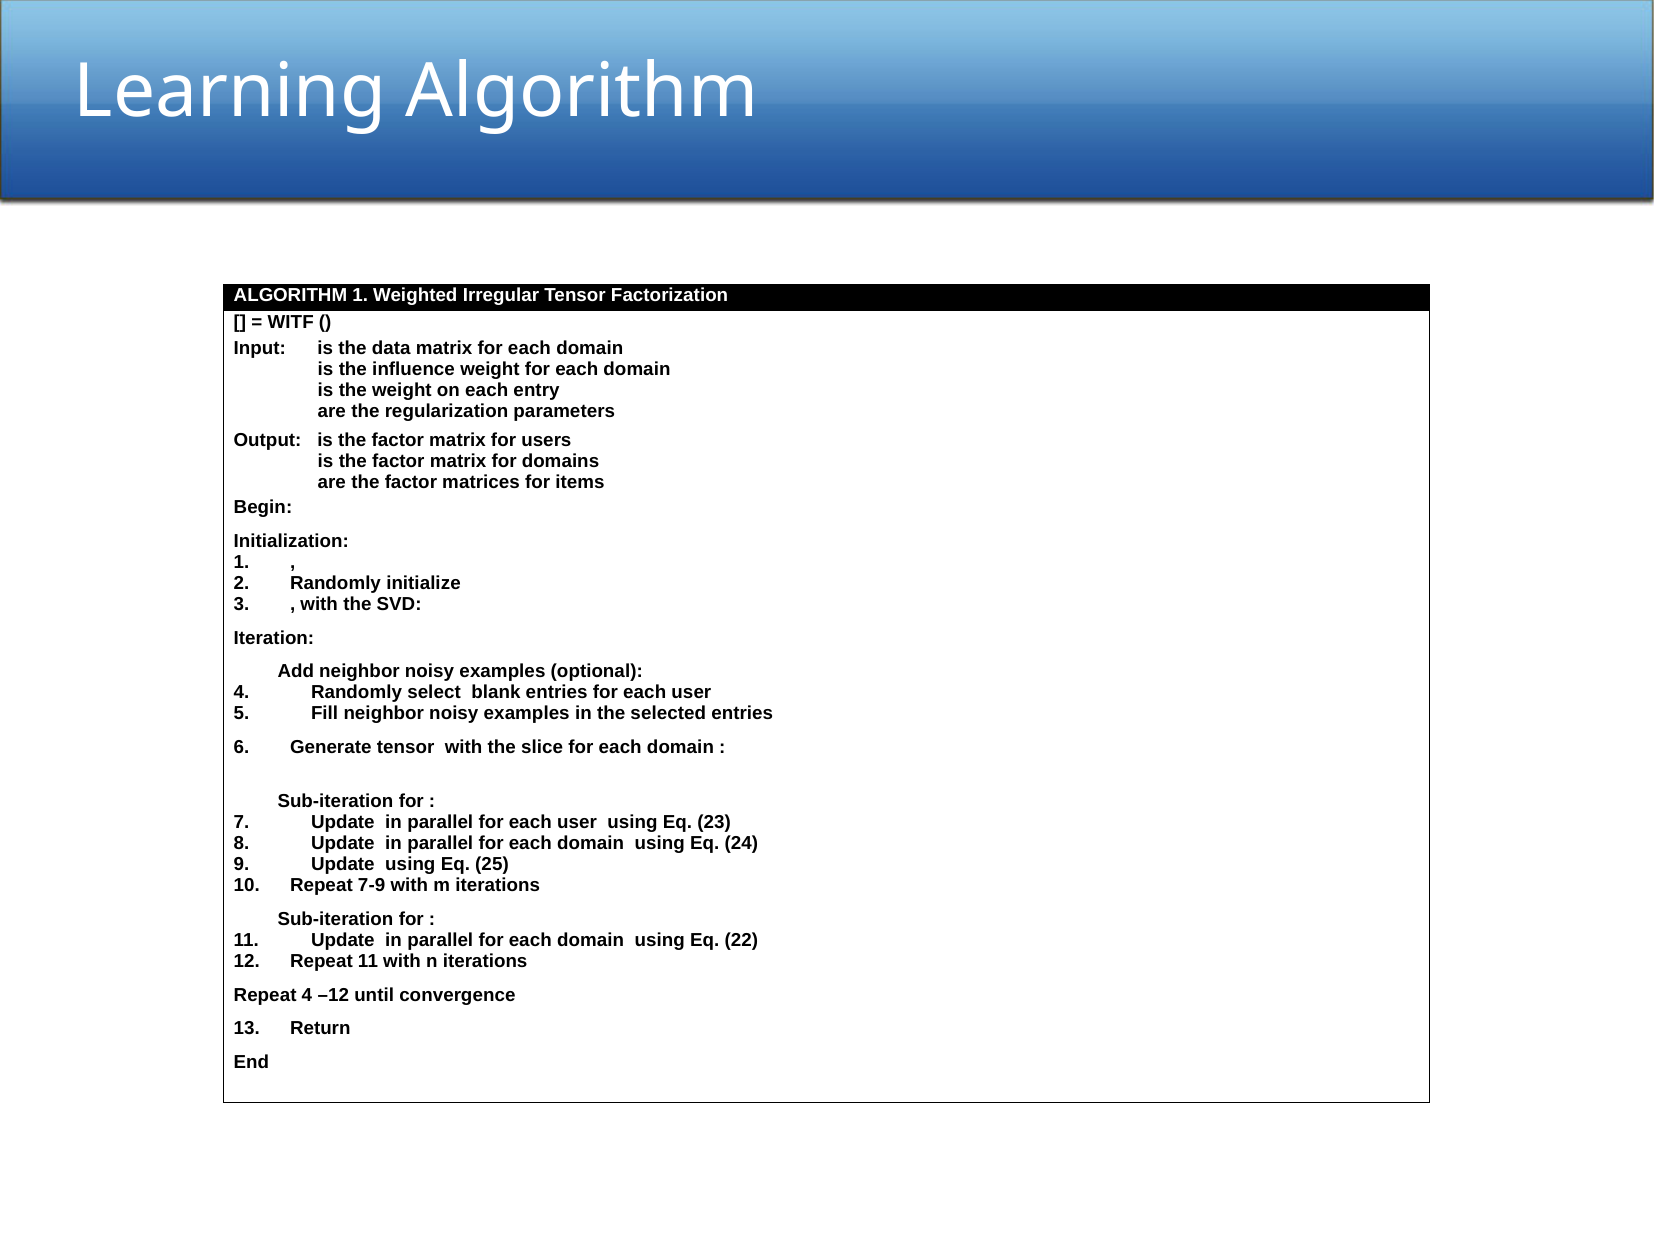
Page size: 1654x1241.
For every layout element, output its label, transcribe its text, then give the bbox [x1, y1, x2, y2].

text_box Learning Algorithm [59, 17, 1554, 139]
picture [0, 0, 1654, 1241]
